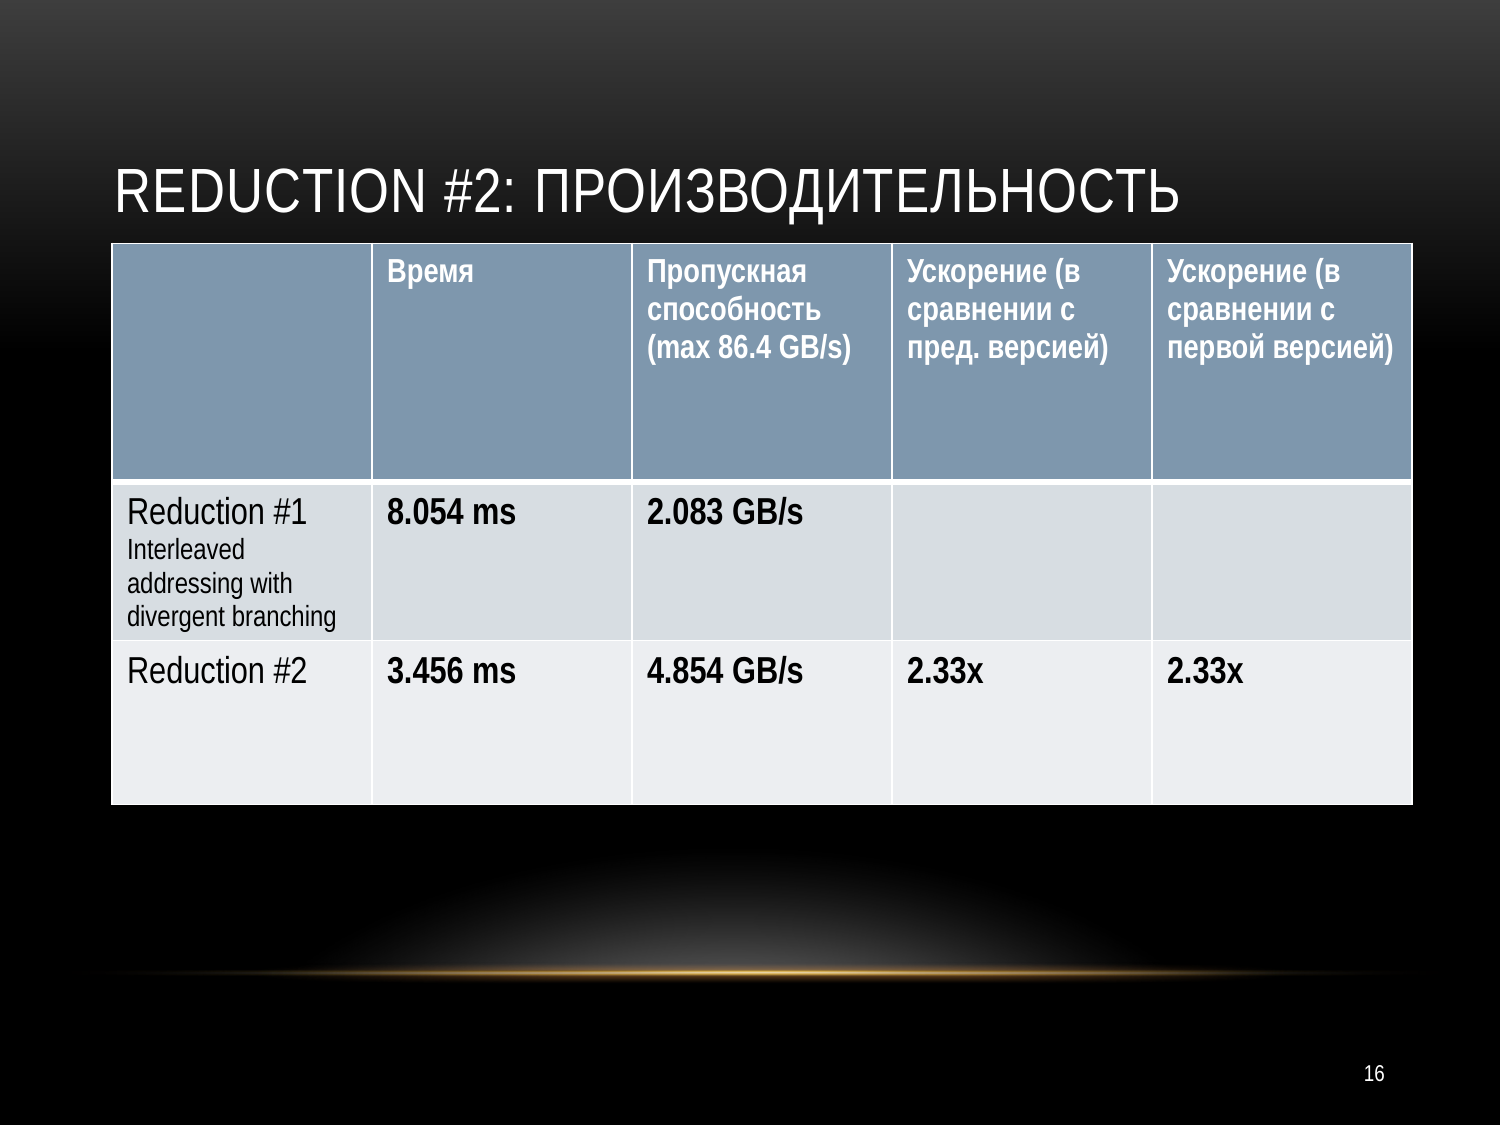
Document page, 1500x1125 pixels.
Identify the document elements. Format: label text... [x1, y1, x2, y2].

slide_number 16 [1237, 1042, 1400, 1103]
table_cell 3.456 ms [373, 641, 631, 804]
table_cell [1153, 485, 1411, 640]
table_header Время [373, 244, 631, 479]
table_cell 2.083 GB/s [633, 485, 891, 640]
picture [0, 0, 1500, 1125]
table_cell 2.33x [893, 641, 1151, 804]
table_header Ускорение (в сравнении с пред. версией) [893, 244, 1151, 479]
table_cell 4.854 GB/s [633, 641, 891, 804]
table_header [113, 244, 371, 479]
table_header Ускорение (в сравнении с первой версией) [1153, 244, 1411, 479]
table_cell Reduction #2 [113, 641, 371, 804]
table_header Пропускная способность (max 86.4 GB/s) [633, 244, 891, 479]
table_cell [893, 485, 1151, 640]
table_cell Reduction #1 Interleaved addressing with divergent branching [113, 485, 371, 640]
title Reduction #2: Производительность [99, 45, 1400, 233]
table_cell 8.054 ms [373, 485, 631, 640]
table_cell 2.33x [1153, 641, 1411, 804]
